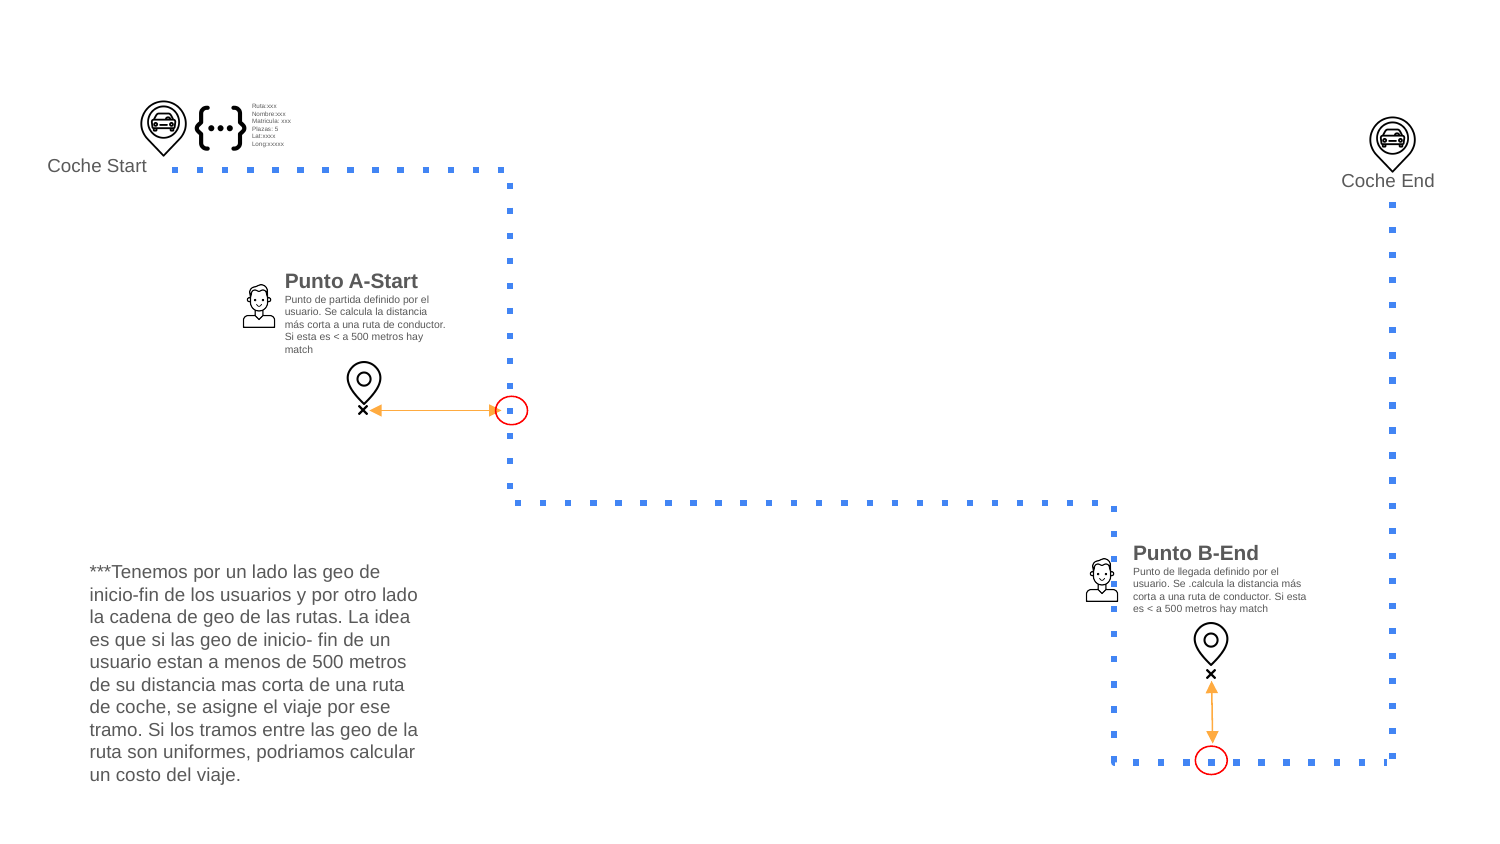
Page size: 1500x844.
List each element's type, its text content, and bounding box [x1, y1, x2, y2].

picture [1079, 557, 1124, 602]
text_box Ruta:xxx Nombre:xxx Matricula: xxx Plazas: 5 Lat:xxxx Long:xxxxx [237, 87, 370, 163]
picture [341, 361, 386, 416]
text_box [841, 502, 1388, 763]
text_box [171, 169, 849, 504]
picture [129, 92, 254, 162]
text_box Coche End [1326, 157, 1459, 203]
text_box Coche Start [32, 141, 167, 188]
picture [1359, 111, 1426, 178]
picture [1206, 668, 1216, 679]
picture [236, 284, 281, 329]
text_box [269, 106, 913, 183]
text_box [1200, 771, 1222, 775]
text_box ***Tenemos por un lado las geo de inicio-fin de los usuarios y por otro lado la cadena de geo de las rutas. La idea es que si las geo de inicio- fin de un usuario estan a menos de 500 metros de su distancia mas corta de una ruta de coche, se asigne el viaje por ese tramo. Si los tramos entre las geo de la ruta son uniformes, podriamos calcular un costo del viaje. [74, 544, 443, 800]
picture [1189, 622, 1234, 666]
